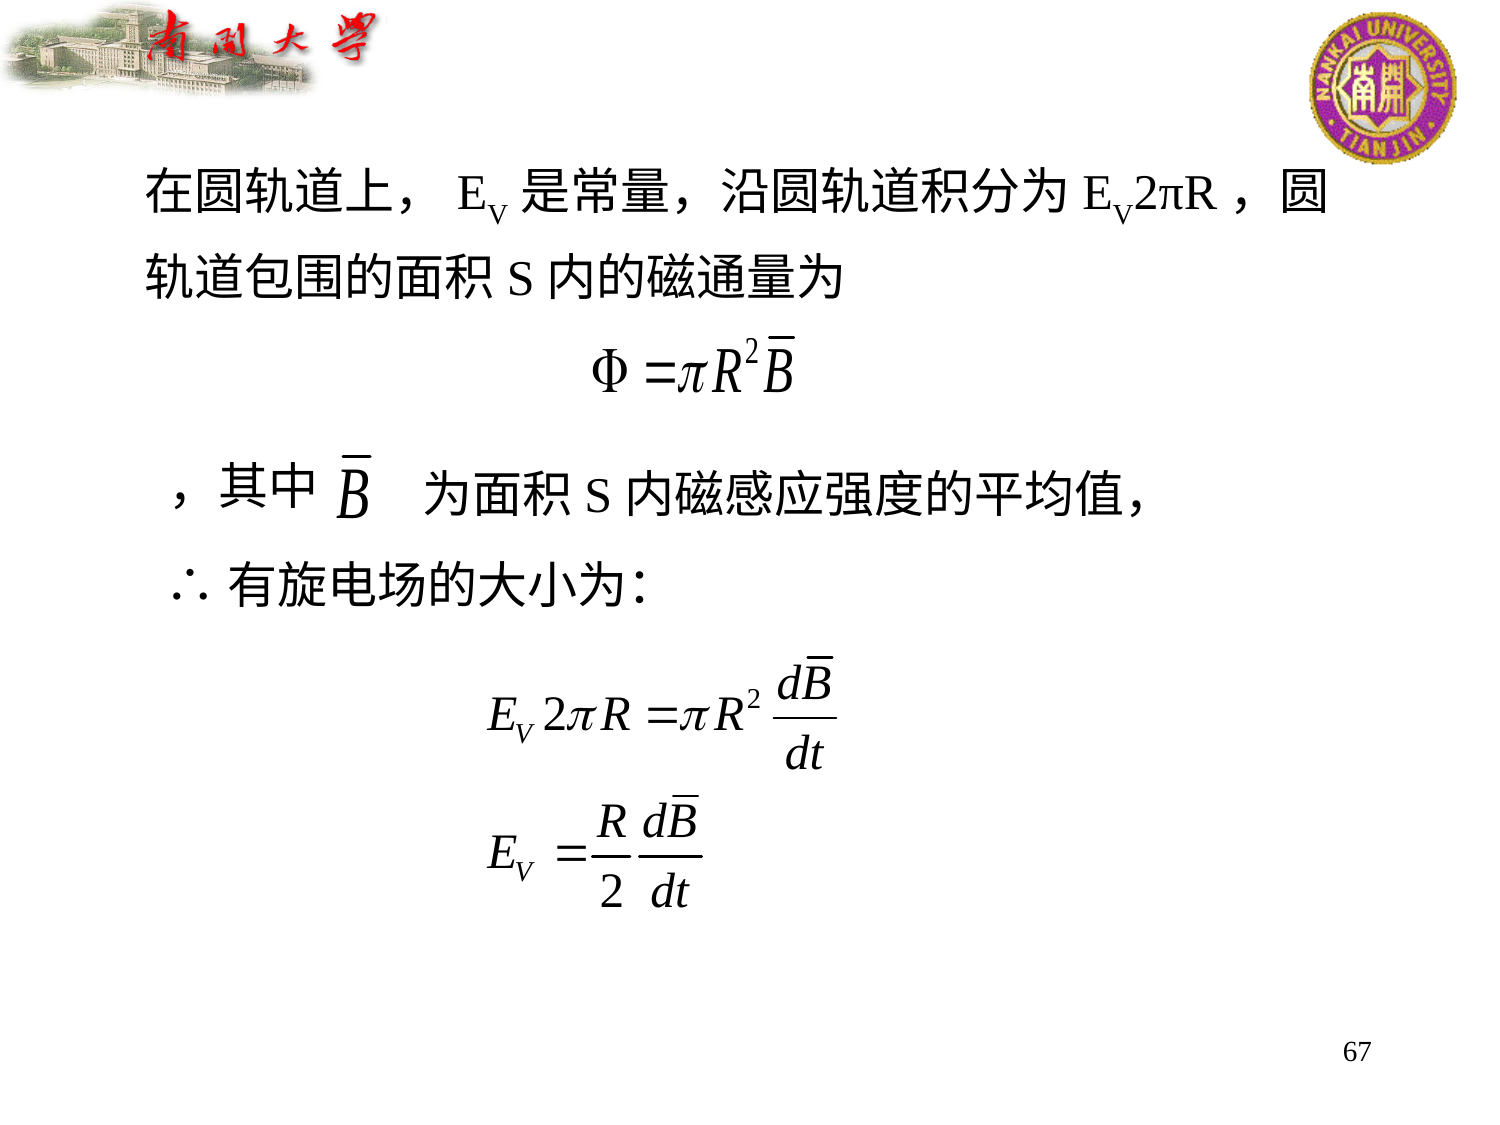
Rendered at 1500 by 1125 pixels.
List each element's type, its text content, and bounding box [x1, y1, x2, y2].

picture [0, 0, 388, 100]
slide_number 67 [1074, 1024, 1388, 1101]
picture [1262, 0, 1500, 178]
text_box 为面积S内磁感应强度的平均值， [407, 440, 1353, 531]
text_box 在圆轨道上，EV是常量，沿圆轨道积分为EV2πR，圆轨道包围的面积S内的磁通量为 [129, 134, 1365, 313]
text_box ∴有旋电场的大小为： [151, 546, 704, 621]
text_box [325, 437, 381, 531]
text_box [584, 321, 803, 409]
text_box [478, 645, 845, 920]
text_box ，其中 [153, 446, 320, 522]
